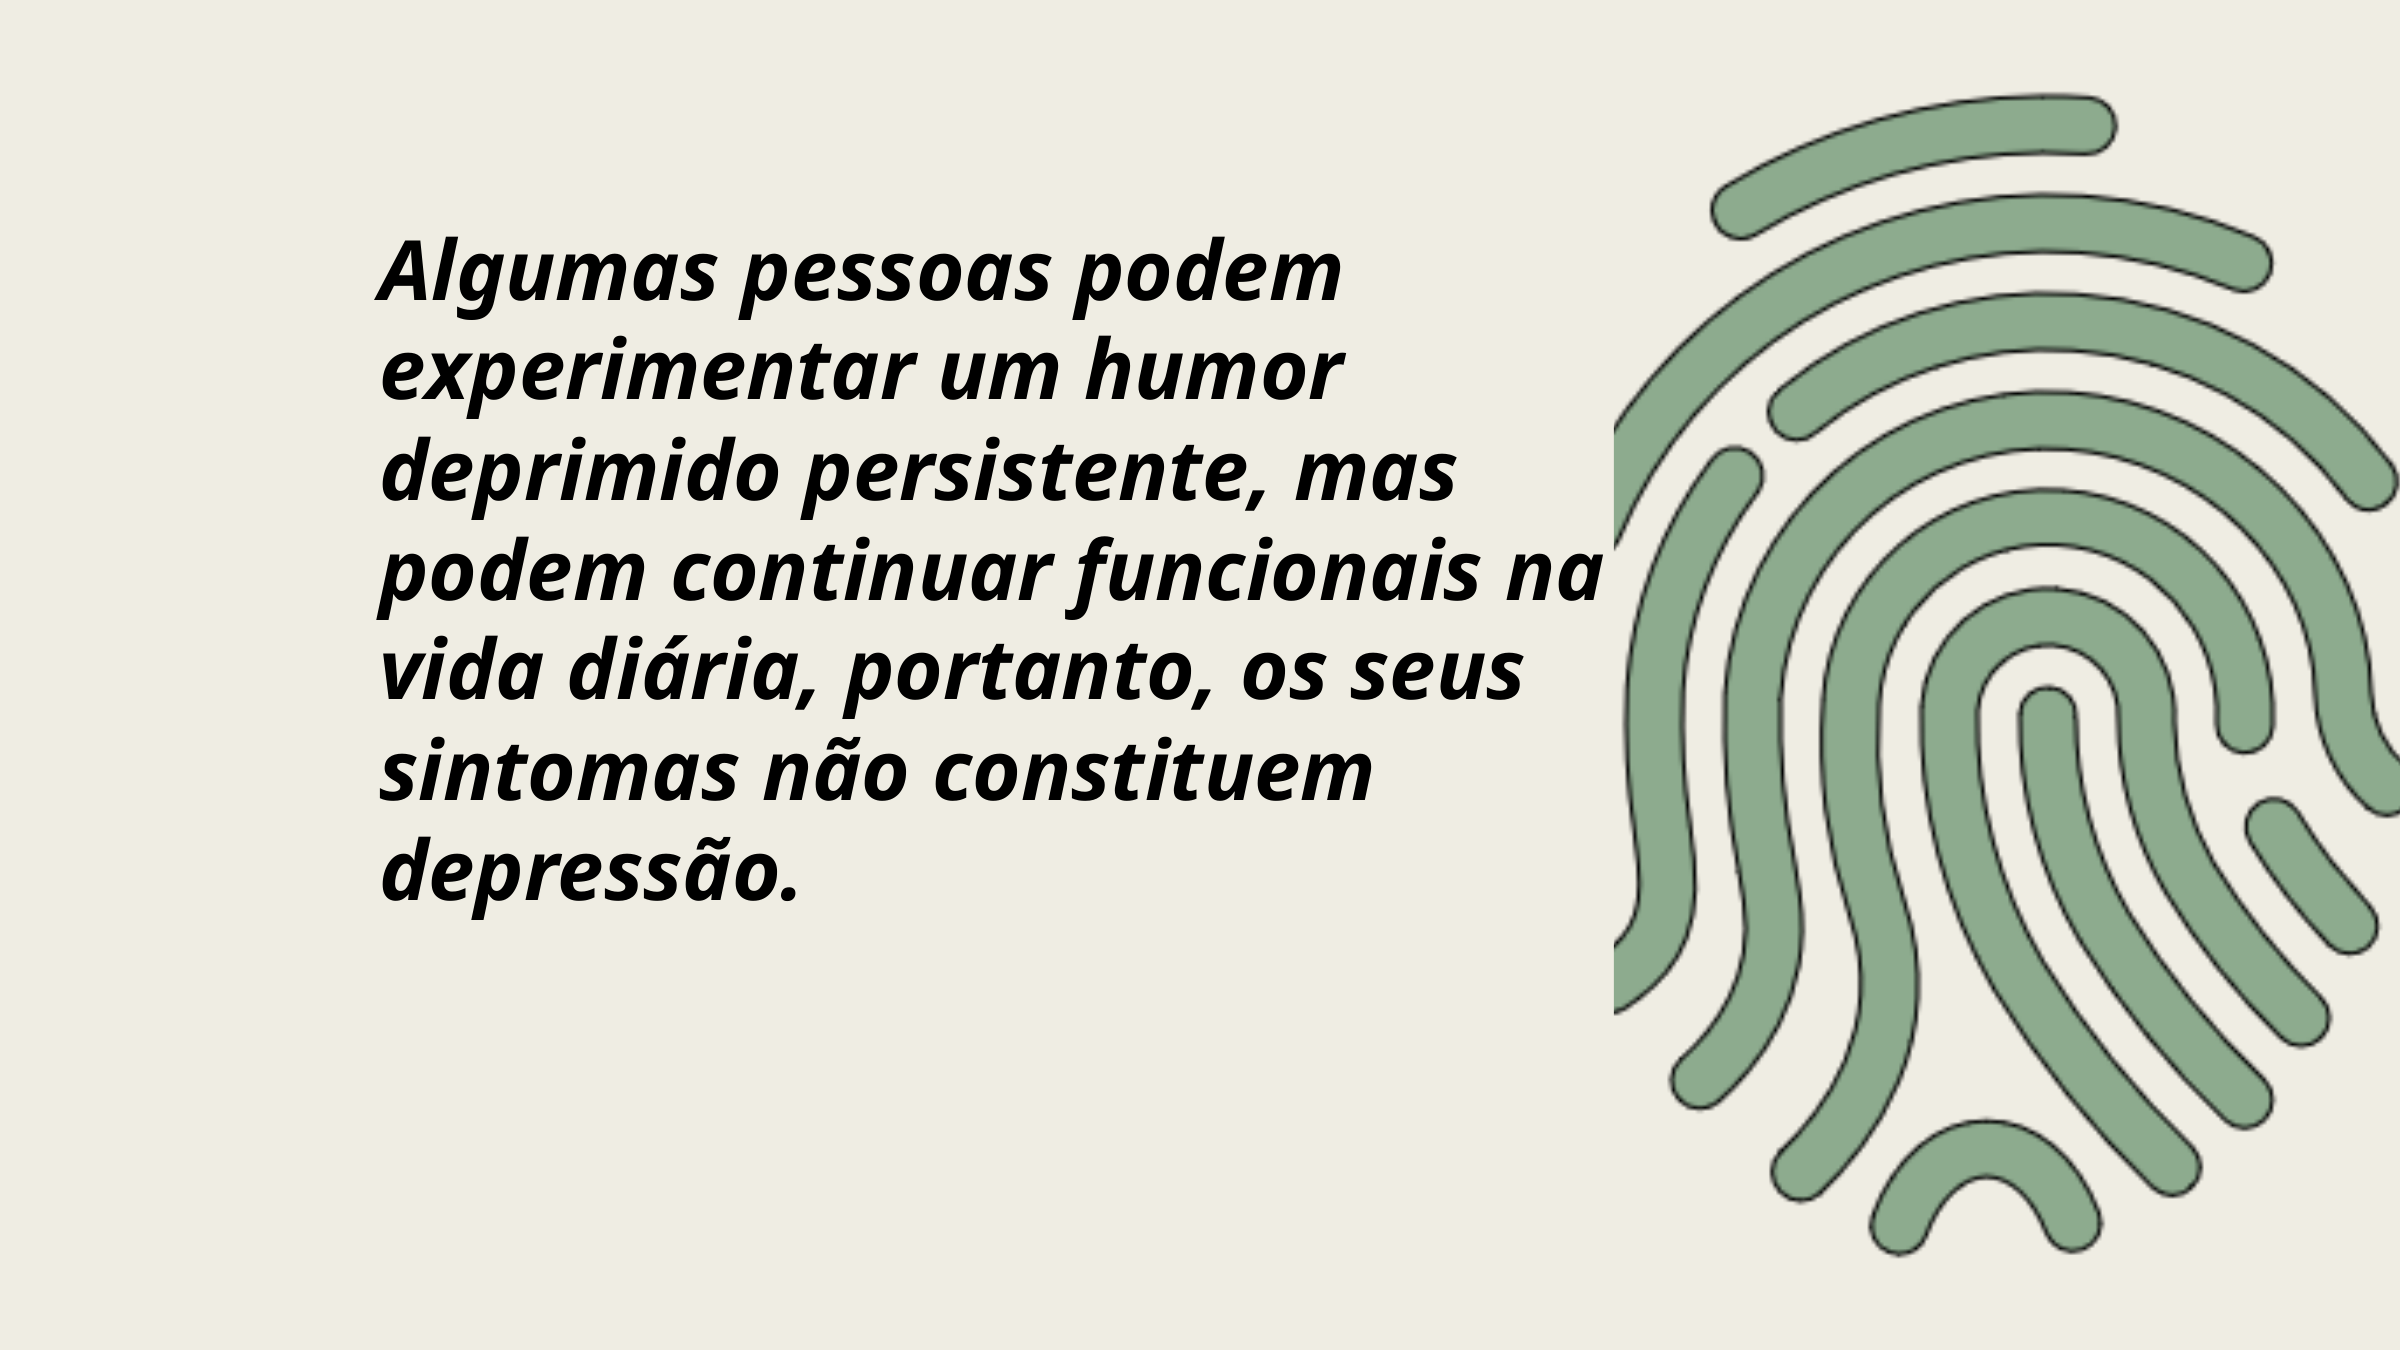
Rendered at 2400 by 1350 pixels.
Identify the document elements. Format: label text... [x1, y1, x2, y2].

text_box Algumas pessoas podem experimentar um humor deprimido persistente, mas podem continuar funcionais na vida diária, portanto, os seus sintomas não constituem depressão. [364, 209, 1613, 924]
picture [1613, 0, 2400, 1350]
